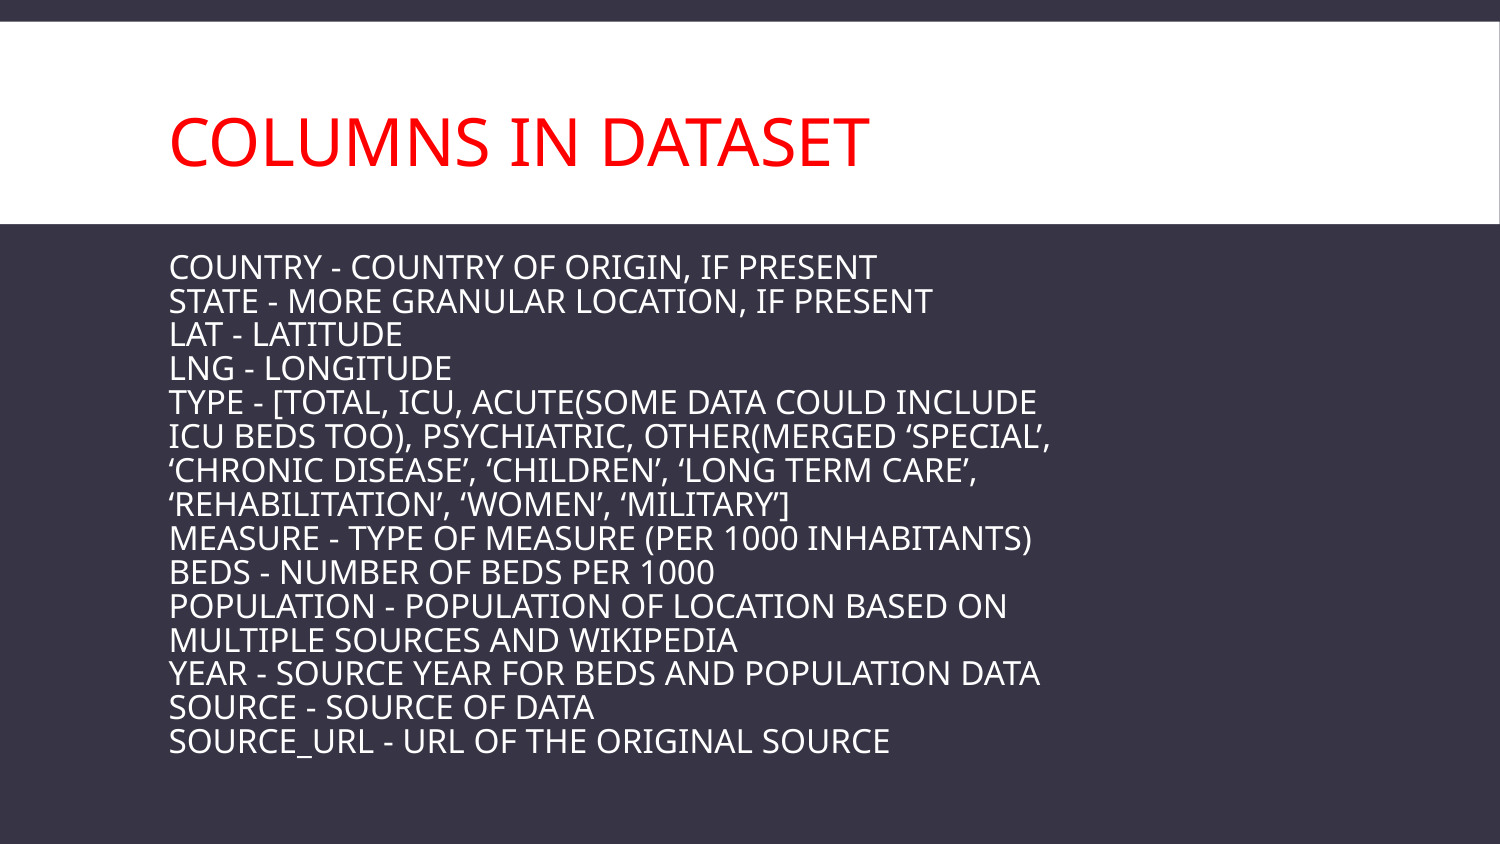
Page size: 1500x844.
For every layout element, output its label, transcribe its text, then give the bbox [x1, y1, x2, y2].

title Country - country of origin, if present State - more granular location, if present Lat - latitude Lng - longitude Type - [TOTAL, ICU, ACUTE(some data could include ICU beds too), PSYCHIATRIC, OTHER(merged ‘SPECIAL’, ‘CHRONIC DISEASE’, ‘CHILDREN’, ‘LONG TERM CARE’, ‘REHABILITATION’, ‘WOMEN’, ‘MILITARY’] Measure - type of measure (per 1000 inhabitants) Beds - number of beds per 1000 Population - population of location based on multiple sources and wikipedia Year - source year for beds and population data Source - source of data Source_url - URL of the original source [153, 188, 1108, 808]
text_box COLUMNS IN DATASET [153, 92, 1174, 188]
